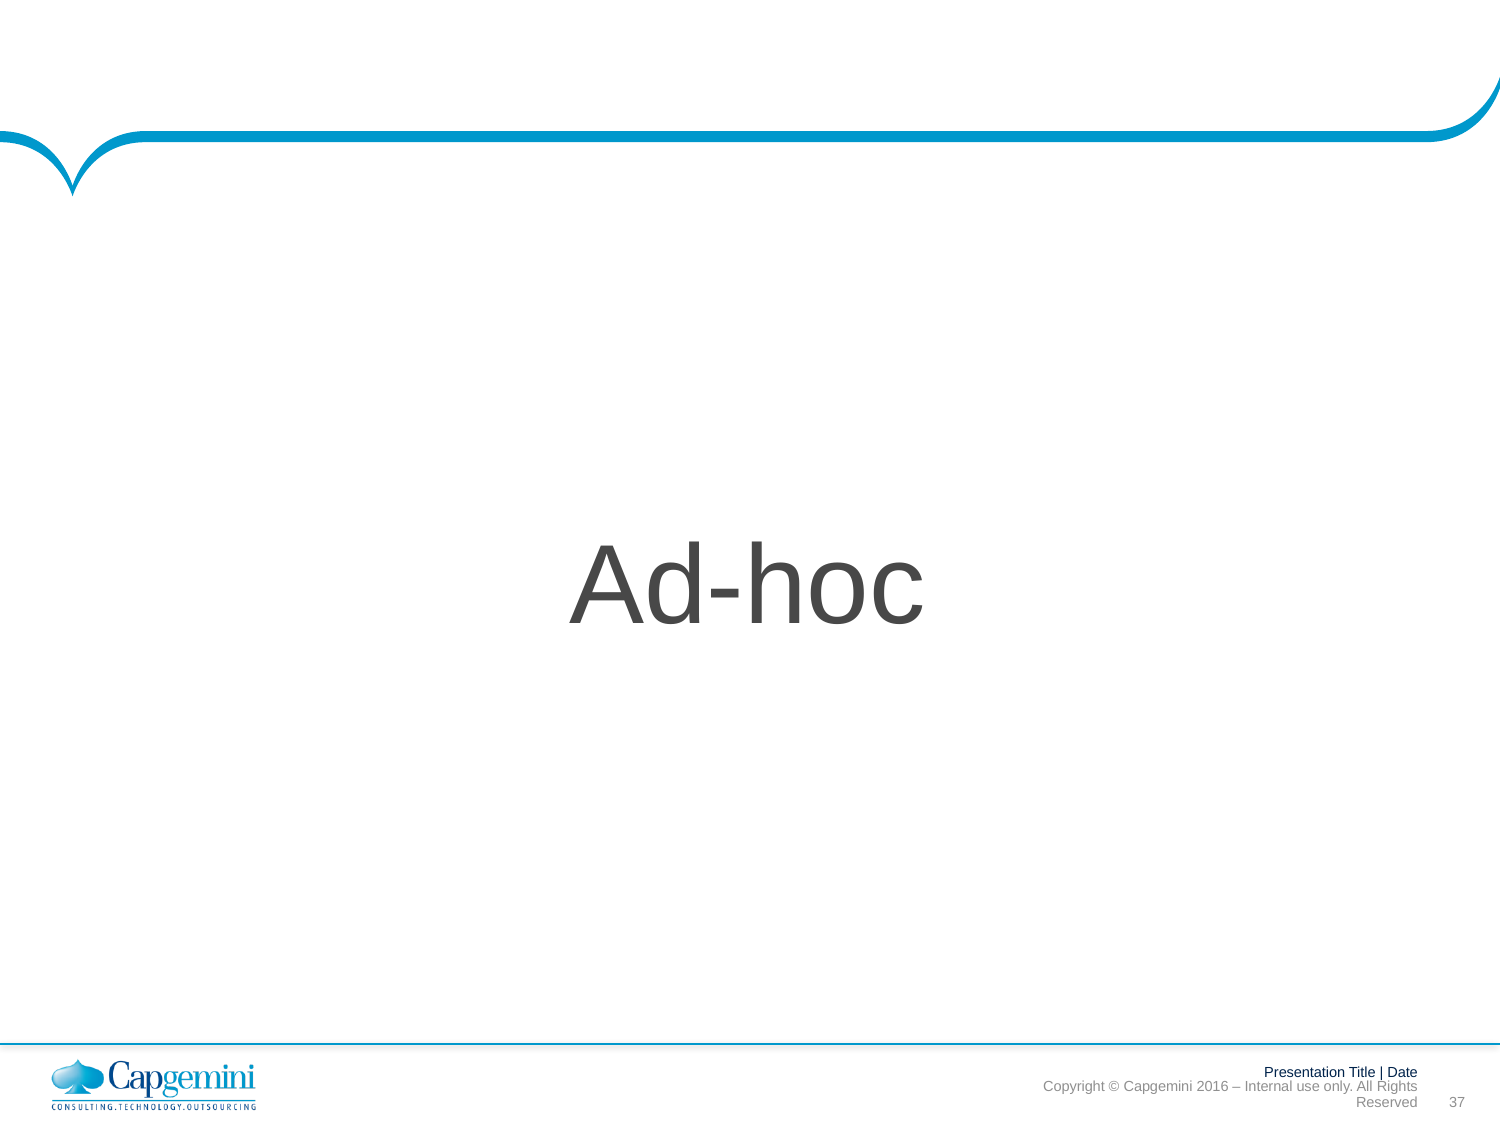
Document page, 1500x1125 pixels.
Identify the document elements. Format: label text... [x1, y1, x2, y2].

picture [51, 1058, 256, 1111]
list Ad-hoc [51, 210, 1449, 1029]
